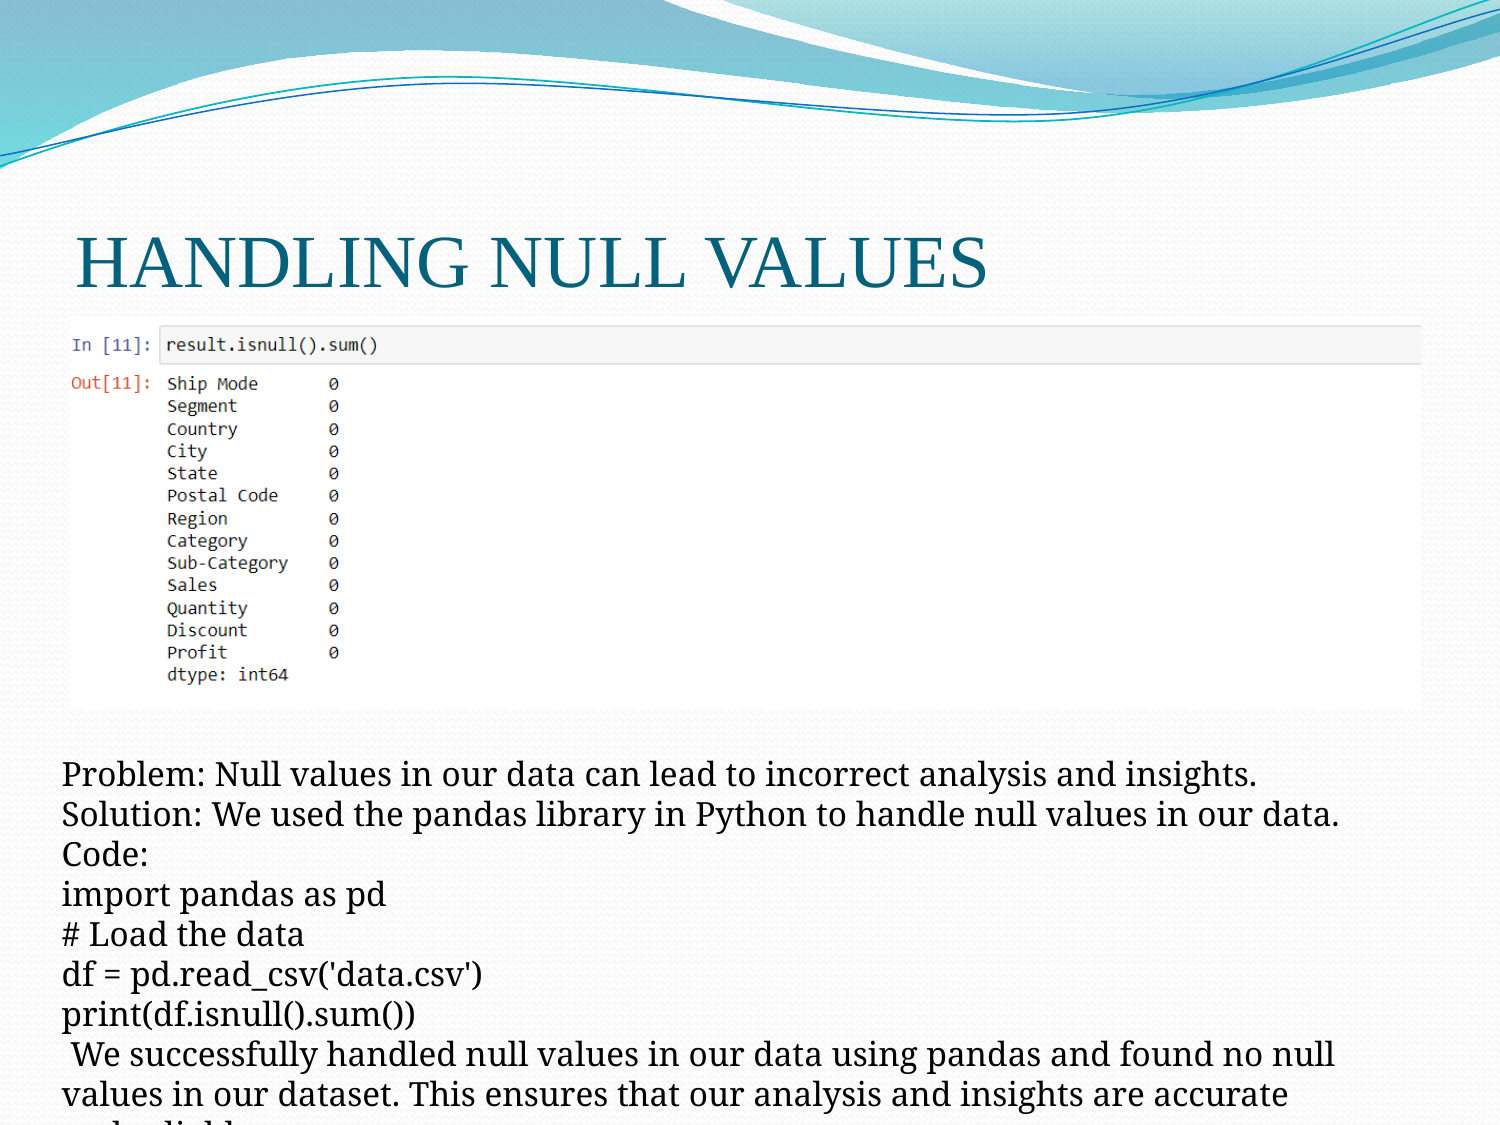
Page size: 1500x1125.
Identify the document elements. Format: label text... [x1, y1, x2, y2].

title HANDLING NULL VALUES [75, 115, 1425, 303]
text_box Problem: Null values in our data can lead to incorrect analysis and insights. Solution: We used the pandas library in Python to handle null values in our data. Code: import pandas as pd # Load the data df = pd.read_csv('data.csv') print(df.isnull().sum()) We successfully handled null values in our data using pandas and found no null values in our dataset. This ensures that our analysis and insights are accurate and reliable. [46, 746, 1372, 1125]
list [70, 316, 1421, 709]
